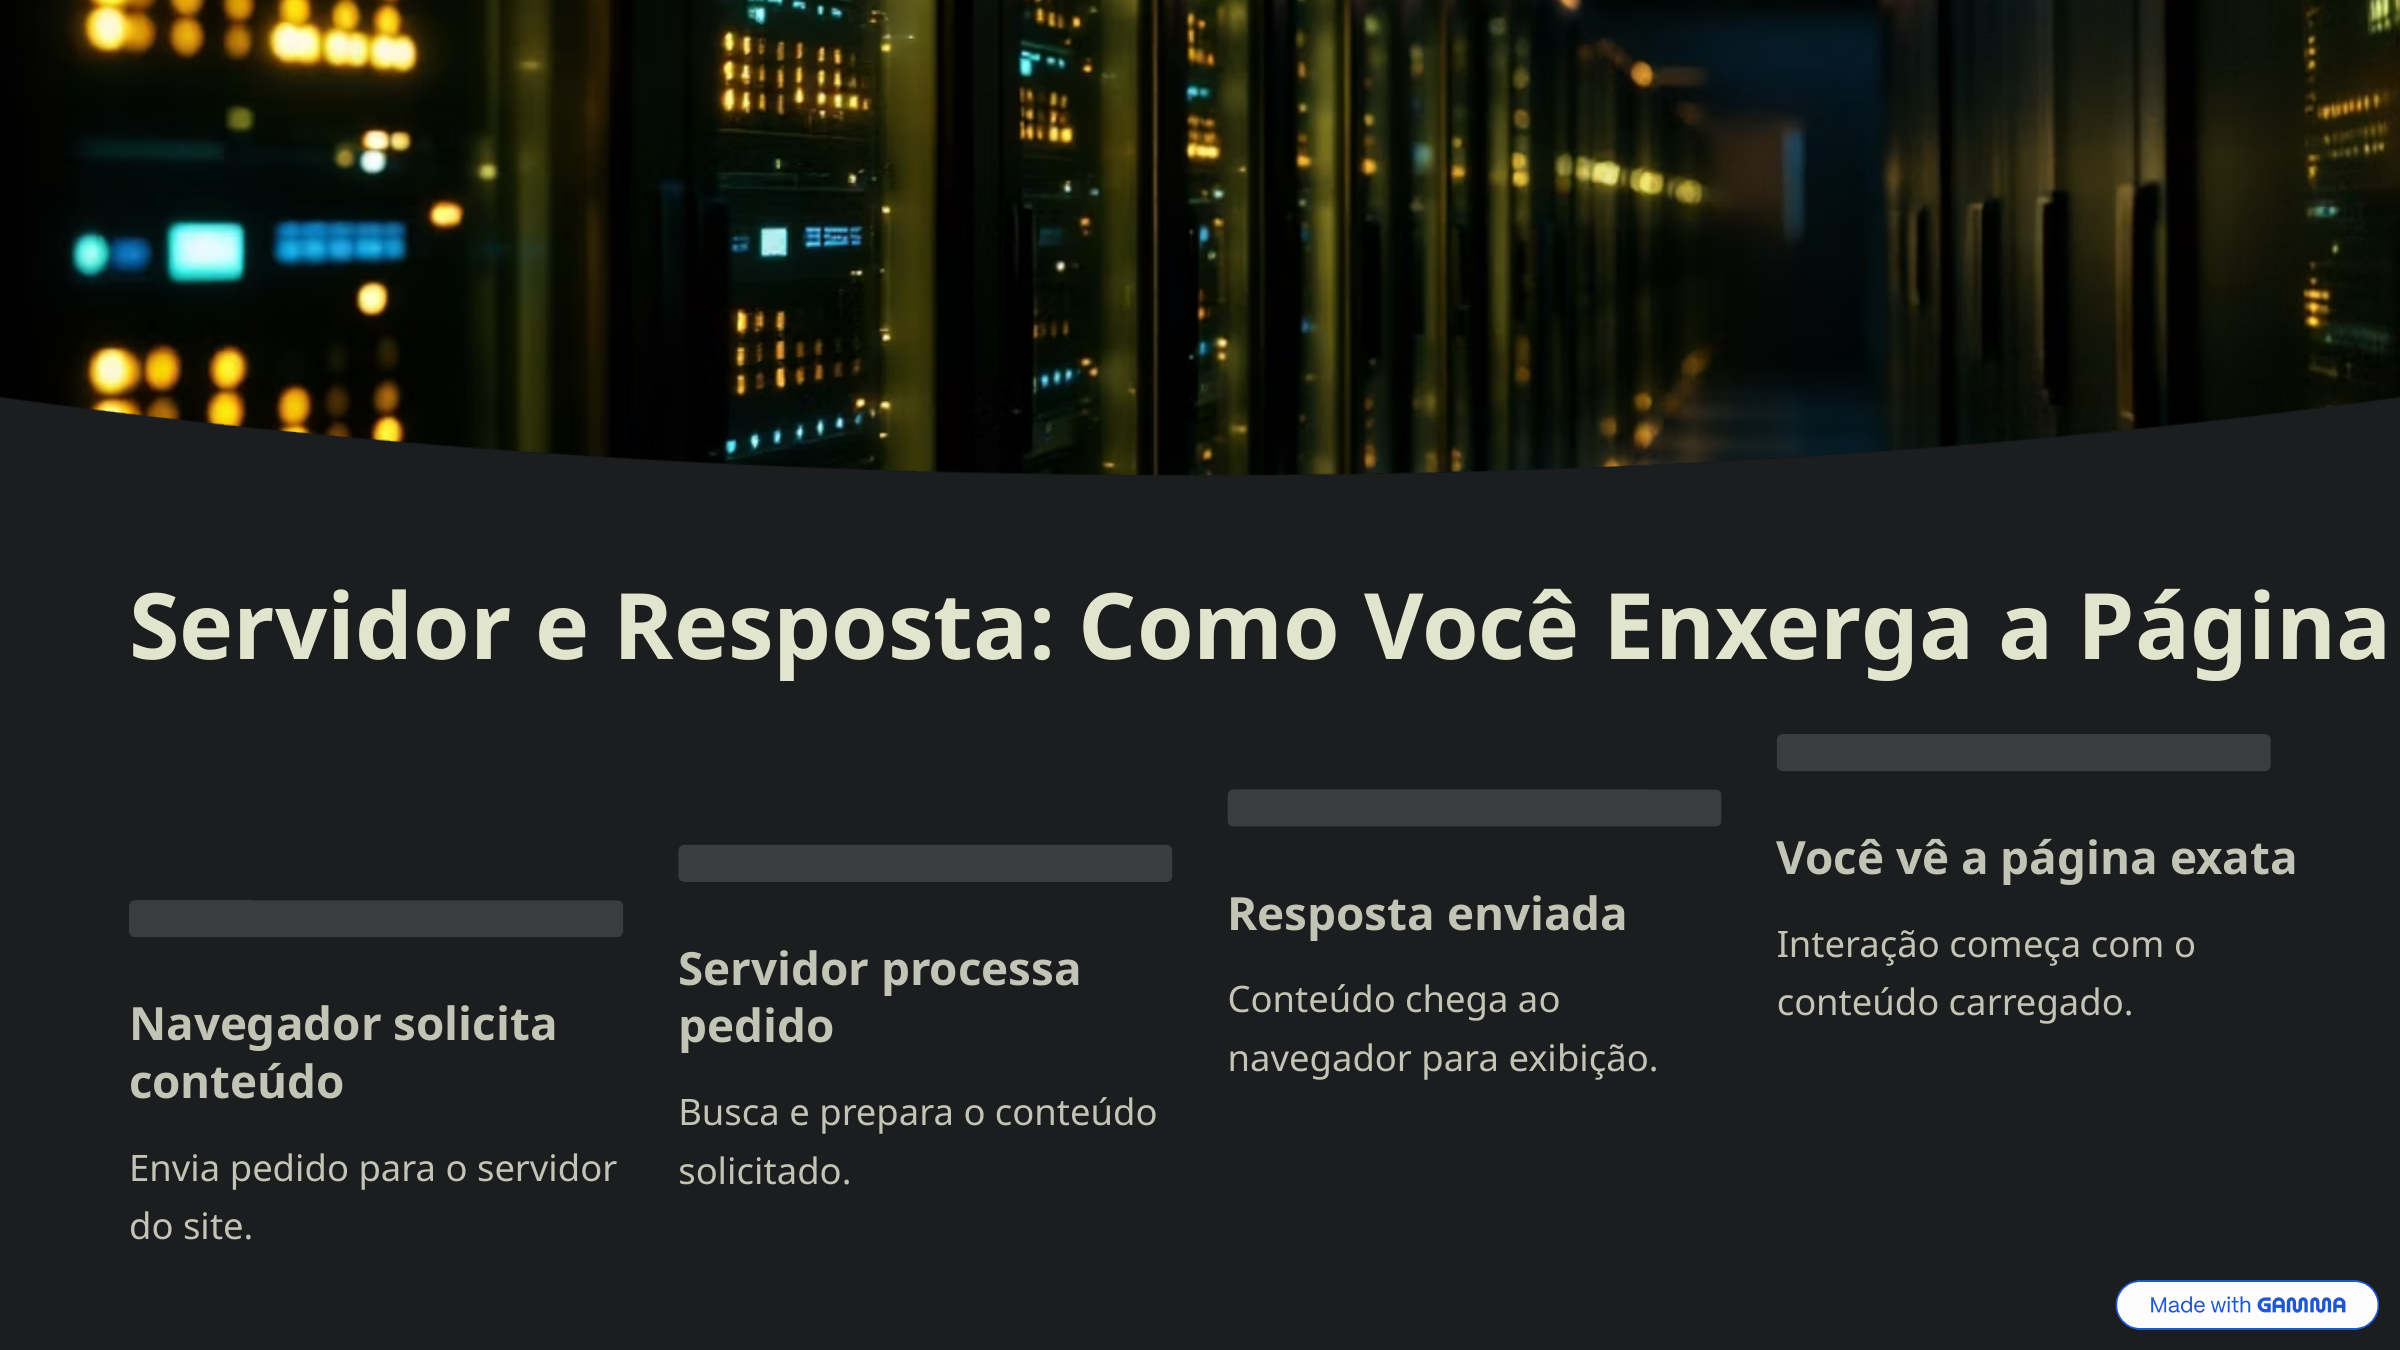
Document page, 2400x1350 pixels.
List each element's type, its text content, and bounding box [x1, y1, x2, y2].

picture [0, 0, 2400, 485]
picture [2106, 1271, 2389, 1339]
text_box Envia pedido para o servidor do site. [129, 1130, 623, 1249]
text_box Você vê a página exata [1776, 826, 2261, 885]
text_box Conteúdo chega ao navegador para exibição. [1227, 961, 1722, 1080]
text_box [1776, 734, 2271, 772]
text_box Resposta enviada [1227, 881, 1690, 940]
text_box [129, 900, 624, 938]
text_box [1227, 789, 1722, 827]
text_box Servidor processa pedido [678, 937, 1173, 1053]
text_box Servidor e Resposta: Como Você Enxerga a Página [129, 563, 2249, 679]
text_box [678, 844, 1173, 882]
text_box Interação começa com o conteúdo carregado. [1776, 906, 2271, 1025]
text_box Navegador solicita conteúdo [129, 992, 623, 1109]
text_box Busca e prepara o conteúdo solicitado. [678, 1074, 1173, 1193]
